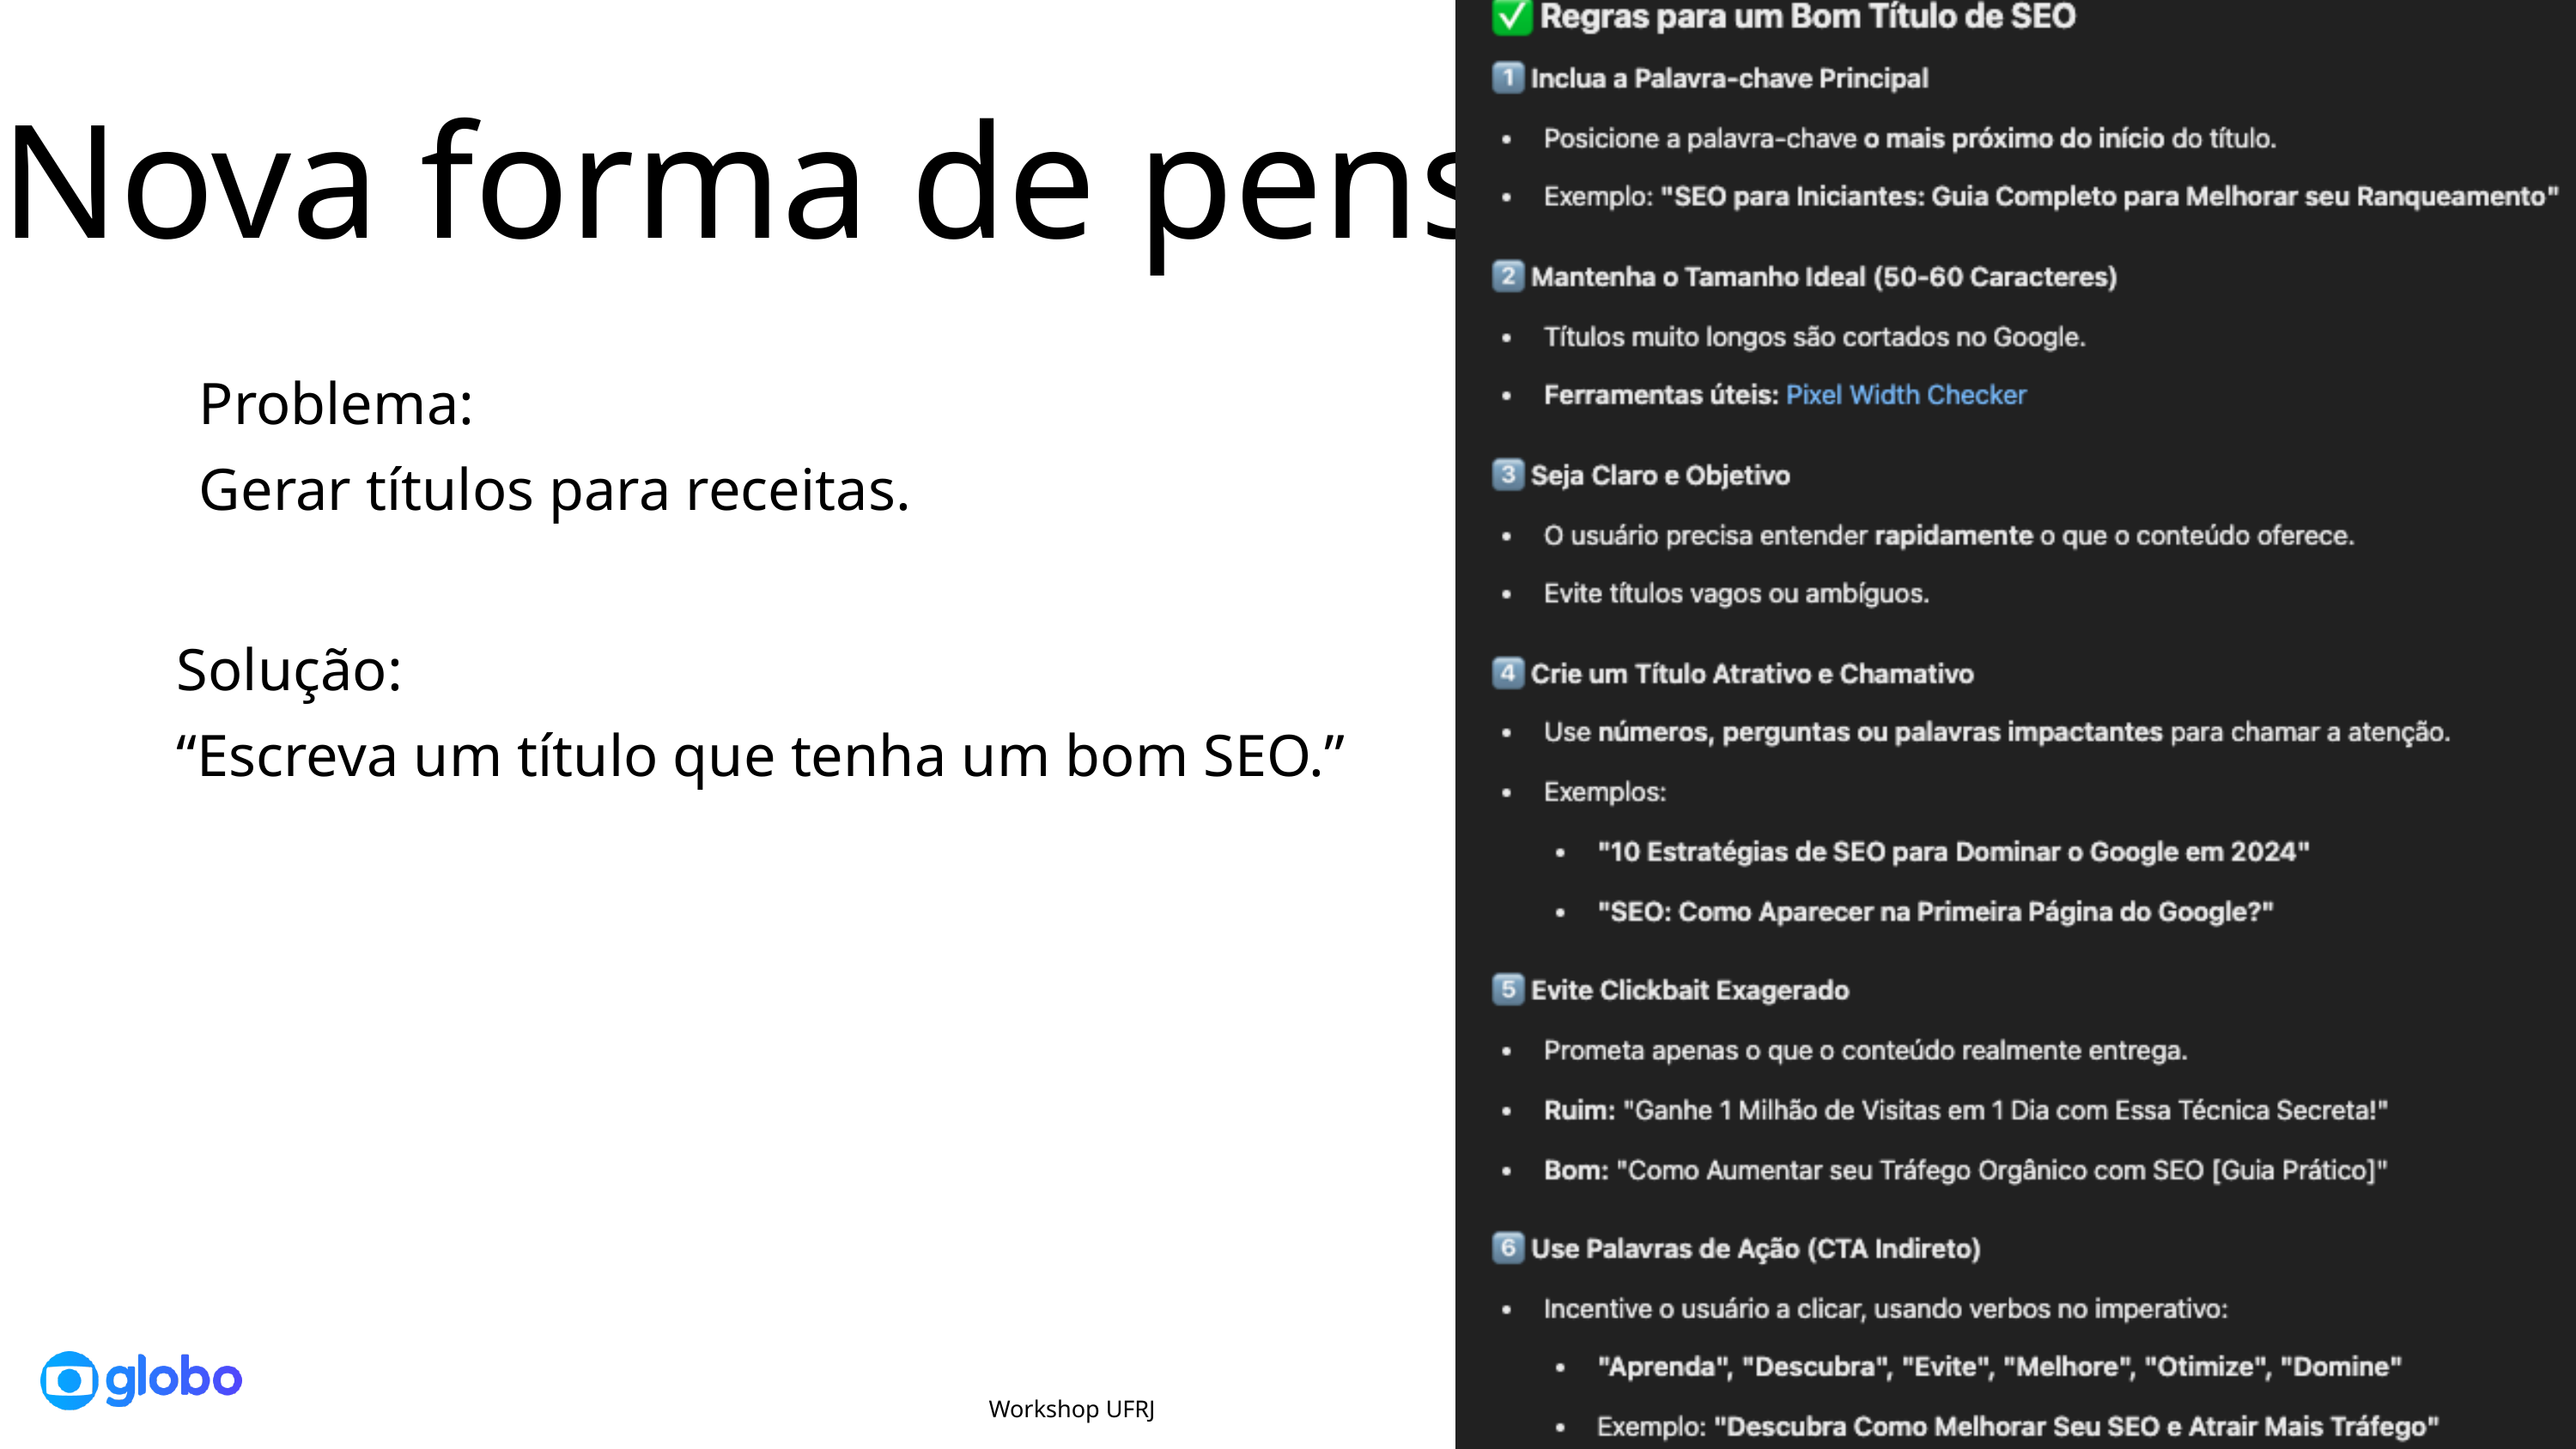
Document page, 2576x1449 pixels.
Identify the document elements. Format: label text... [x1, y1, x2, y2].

text_box Solução: “Escreva um título que tenha um bom SEO.” [170, 652, 1353, 795]
picture [0, 0, 2576, 1449]
text_box Problema: Gerar títulos para receitas. [192, 386, 919, 529]
list Workshop UFRJ [988, 1393, 1455, 1422]
list Nova forma de pensar [0, 39, 1455, 257]
